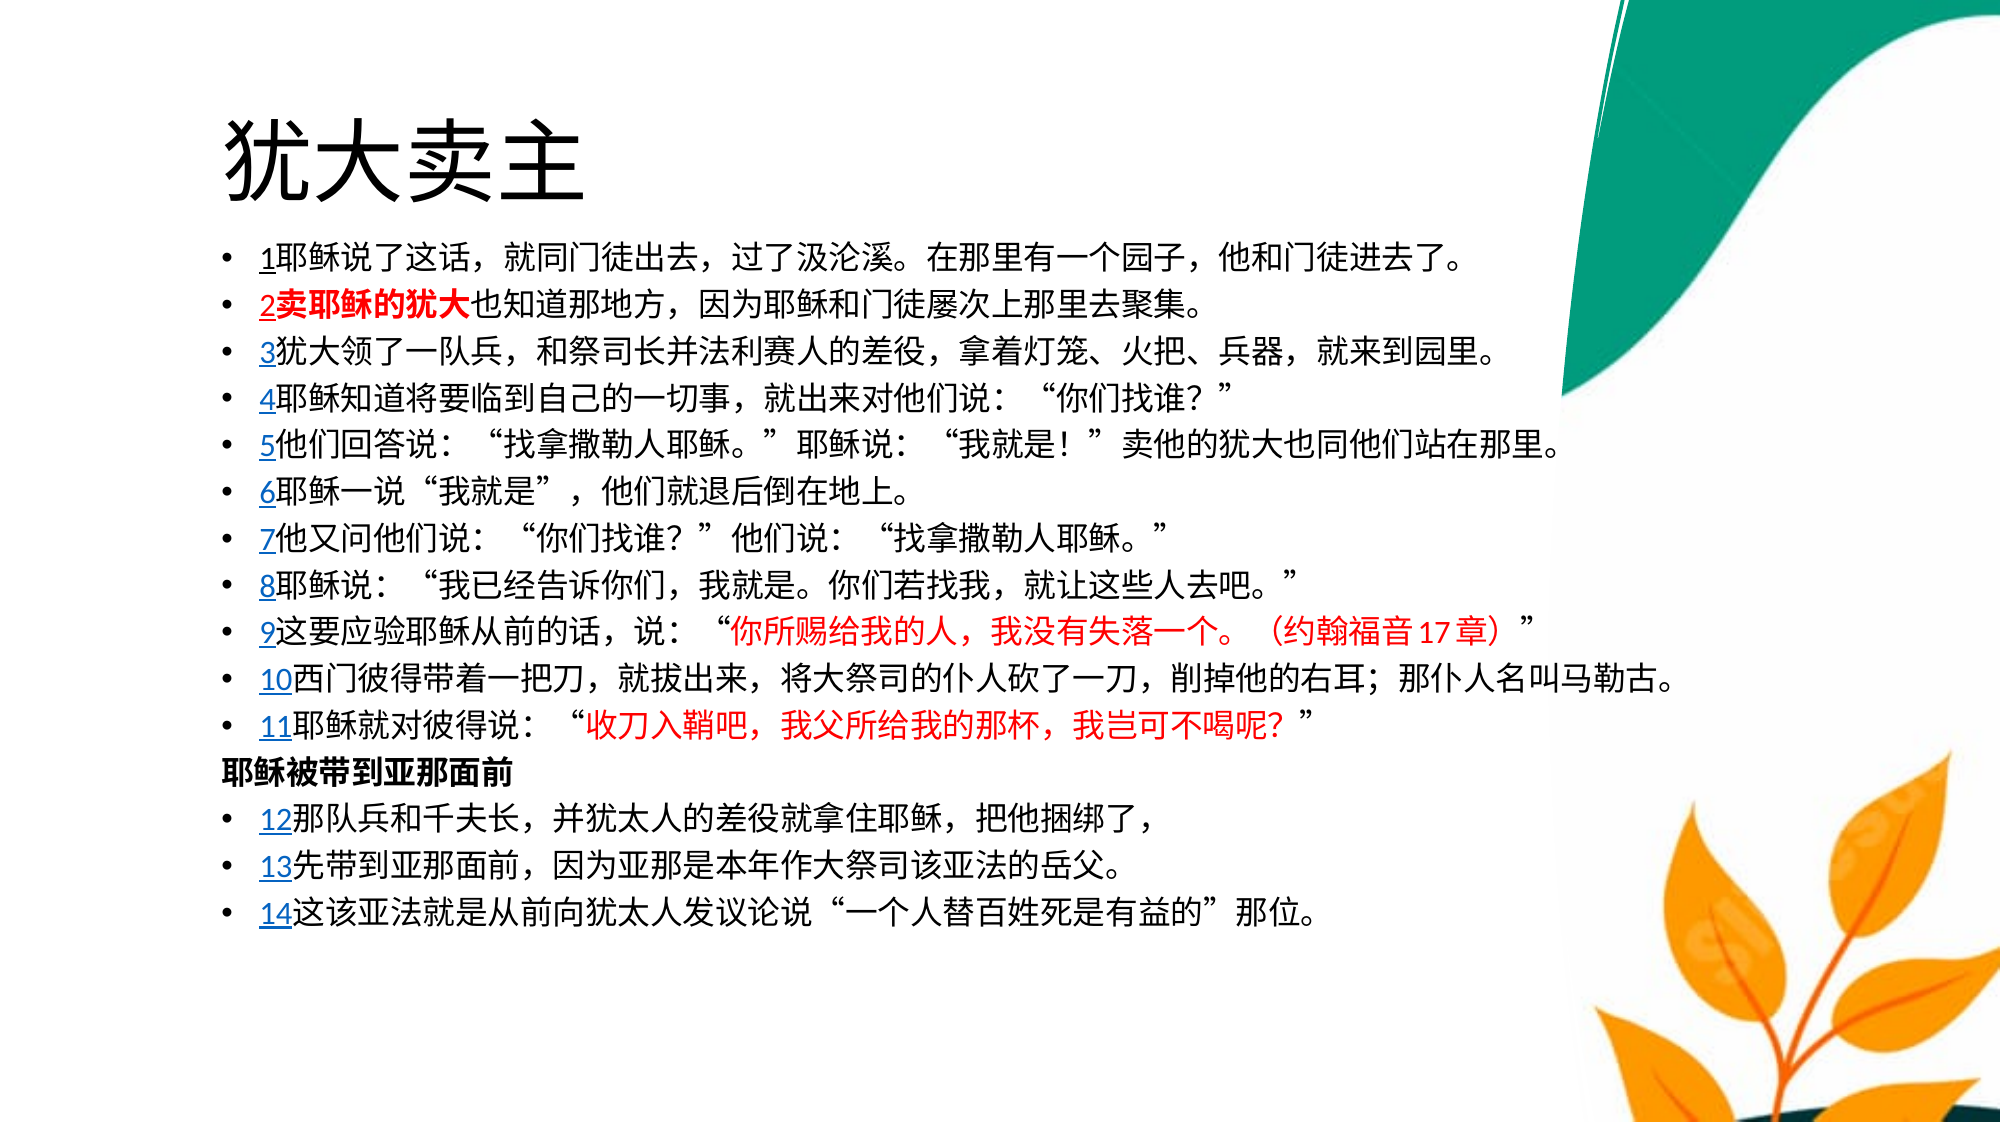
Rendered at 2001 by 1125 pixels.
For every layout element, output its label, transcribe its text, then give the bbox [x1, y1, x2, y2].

list 1耶稣说了这话，就同门徒出去，过了汲沦溪。在那里有一个园子，他和门徒进去了。 2卖耶稣的犹大也知道那地方，因为耶稣和门徒屡次上那里去聚集。 3犹大领了一队兵，和祭司长并法利赛人的差役，拿着灯笼、火把、兵器，就来到园里。 4耶稣知道将要临到自己的一切事，就出来对他们说：“你们找谁？” 5他们回答说：“找拿撒勒人耶稣。”耶稣说：“我就是！”卖他的犹大也同他们站在那里。 6耶稣一说“我就是”，他们就退后倒在地上。 7他又问他们说：“你们找谁？”他们说：“找拿撒勒人耶稣。” 8耶稣说：“我已经告诉你们，我就是。你们若找我，就让这些人去吧。” 9这要应验耶稣从前的话，说：“你所赐给我的人，我没有失落一个。（约翰福音17章）” 10西门彼得带着一把刀，就拔出来，将大祭司的仆人砍了一刀，削掉他的右耳；那仆人名叫马勒古。 11耶稣就对彼得说：“收刀入鞘吧，我父所给我的那杯，我岂可不喝呢？” 耶稣被带到亚那面前 12那队兵和千夫长，并犹太人的差役就拿住耶稣，把他捆绑了， 13先带到亚那面前，因为亚那是本年作大祭司该亚法的岳父。 14这该亚法就是从前向犹太人发议论说“一个人替百姓死是有益的”那位。 [206, 233, 1548, 948]
title 犹大卖主 [206, 56, 1548, 233]
picture [1548, 0, 2000, 1122]
